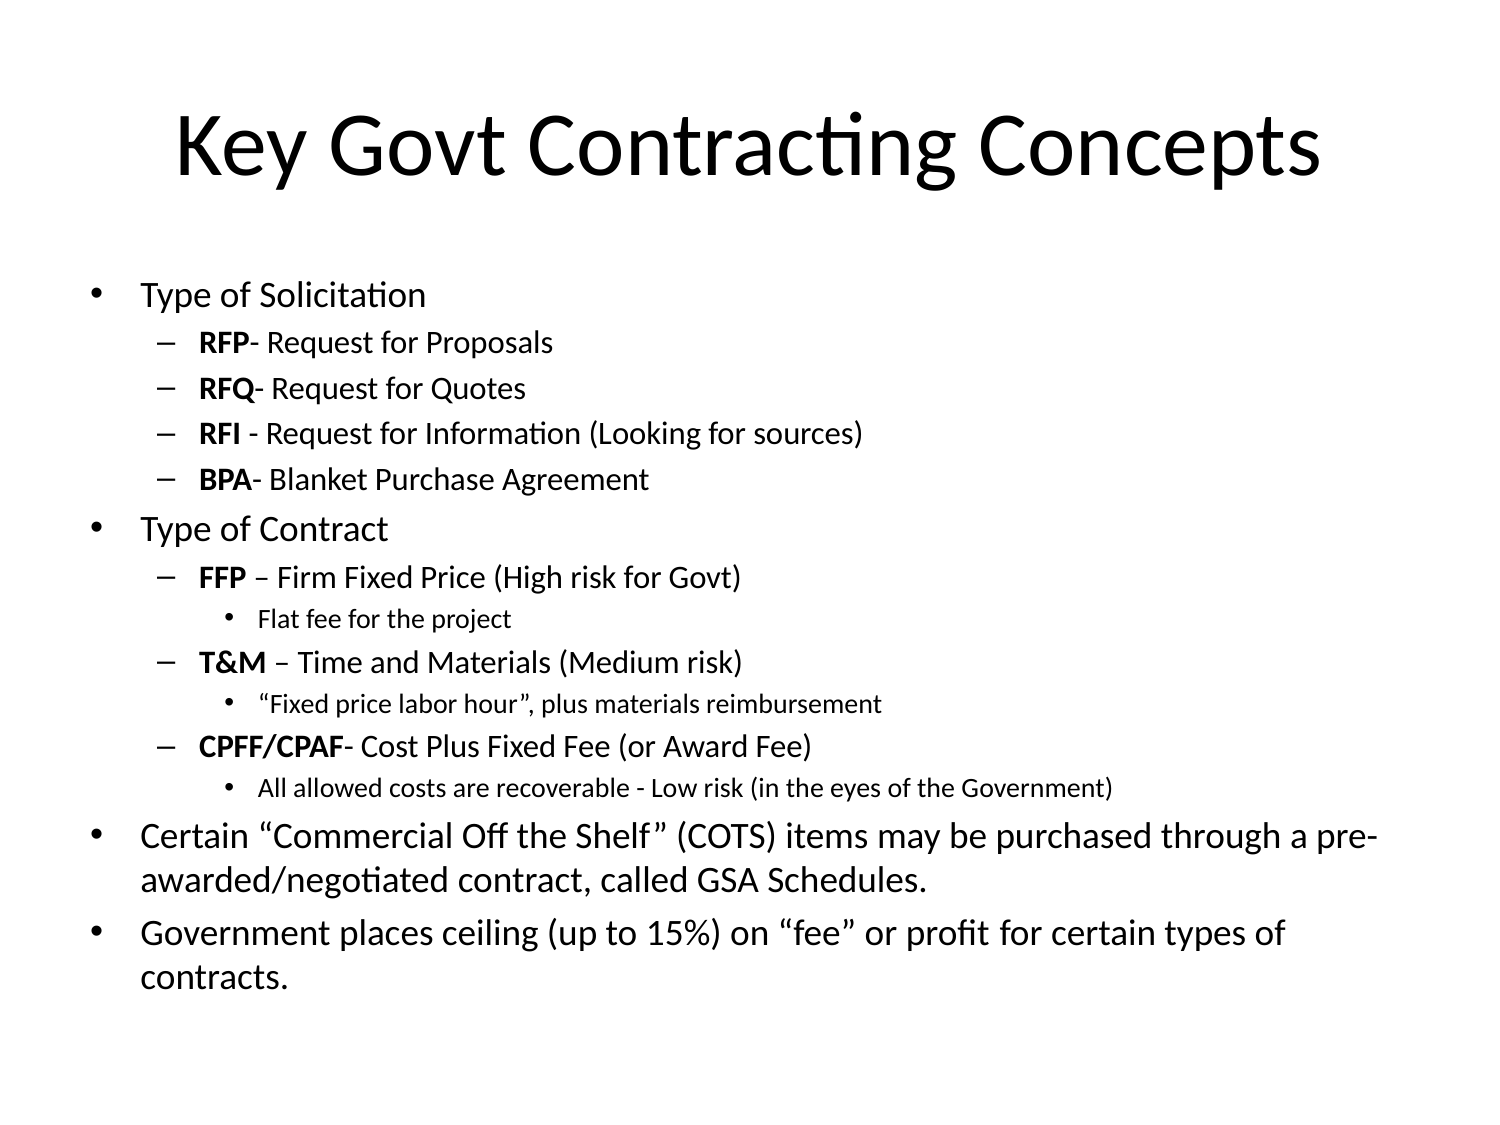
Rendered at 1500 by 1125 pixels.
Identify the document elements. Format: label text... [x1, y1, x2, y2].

title Key Govt Contracting Concepts [75, 45, 1425, 233]
list Type of Solicitation RFP- Request for Proposals RFQ- Request for Quotes RFI - Request for Information (Looking for sources) BPA- Blanket Purchase Agreement Type of Contract FFP – Firm Fixed Price (High risk for Govt) Flat fee for the project T&M – Time and Materials (Medium risk) “Fixed price labor hour”, plus materials reimbursement CPFF/CPAF- Cost Plus Fixed Fee (or Award Fee) All allowed costs are recoverable - Low risk (in the eyes of the Government) Certain “Commercial Off the Shelf” (COTS) items may be purchased through a pre-awarded/negotiated contract, called GSA Schedules. Government places ceiling (up to 15%) on “fee” or profit for certain types of contracts. [75, 262, 1425, 1005]
